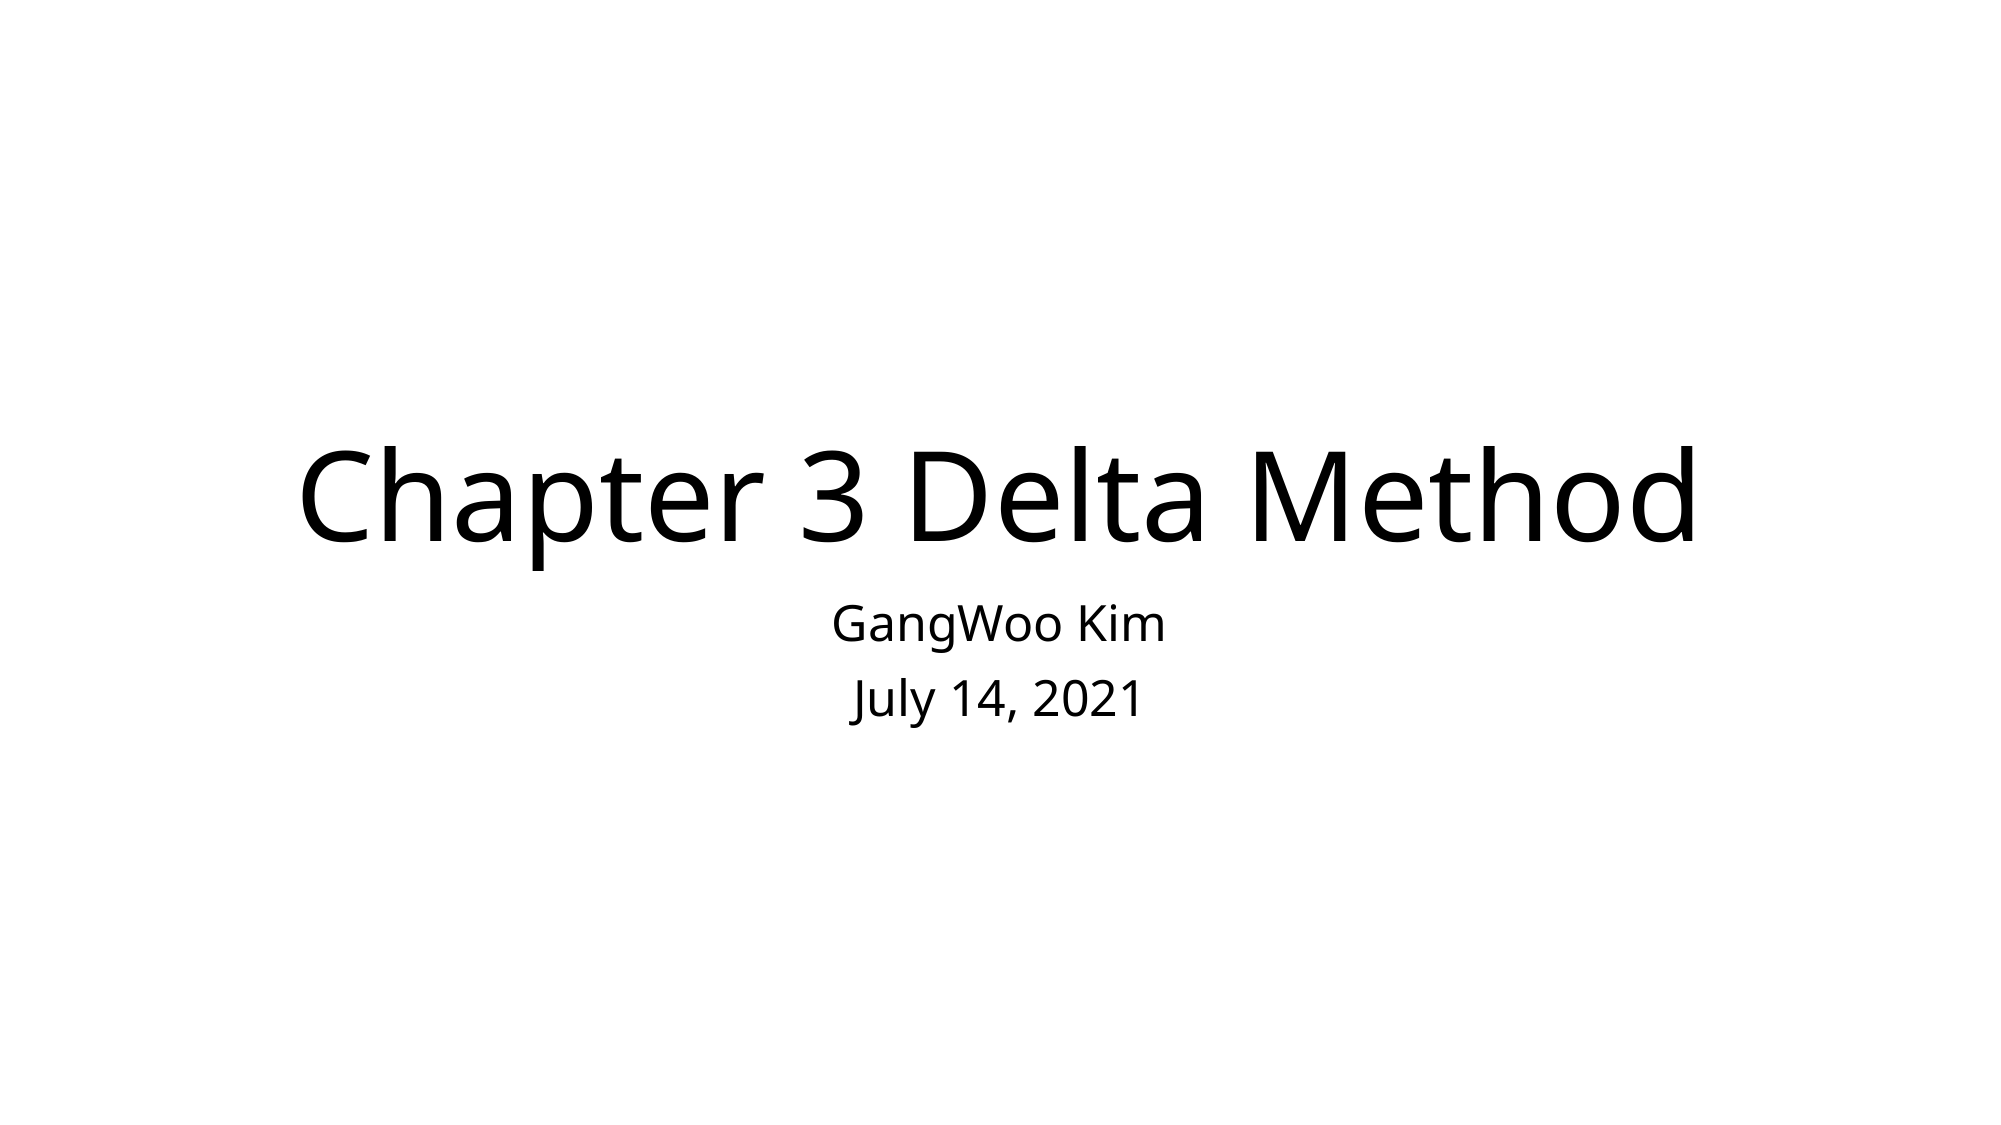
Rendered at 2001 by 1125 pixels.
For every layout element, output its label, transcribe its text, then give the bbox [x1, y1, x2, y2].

subtitle GangWoo Kim July 14, 2021 [249, 590, 1750, 863]
title Chapter 3 Delta Method [249, 184, 1750, 576]
